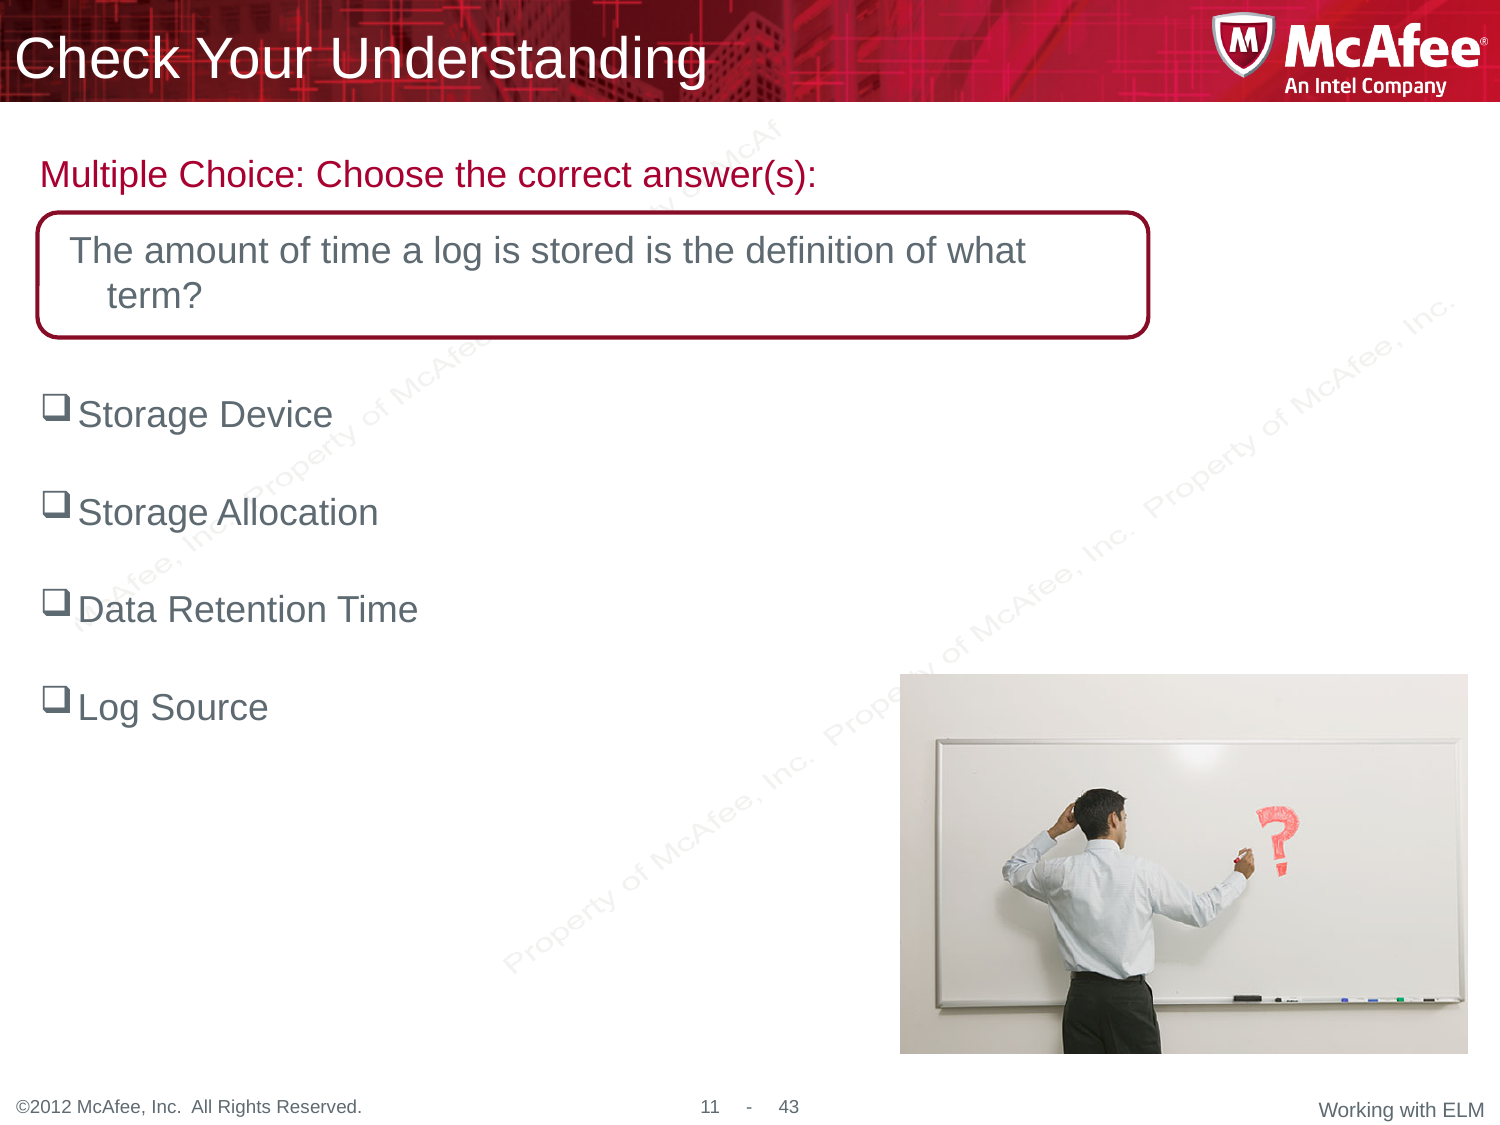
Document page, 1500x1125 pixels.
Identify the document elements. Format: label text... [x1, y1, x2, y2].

picture [0, 0, 1500, 1054]
footer Working with ELM [1104, 1089, 1500, 1125]
list The amount of time a log is stored is the definition of what term? [53, 217, 1119, 331]
list Storage Device Storage Allocation Data Retention Time Log Source [24, 337, 1151, 988]
